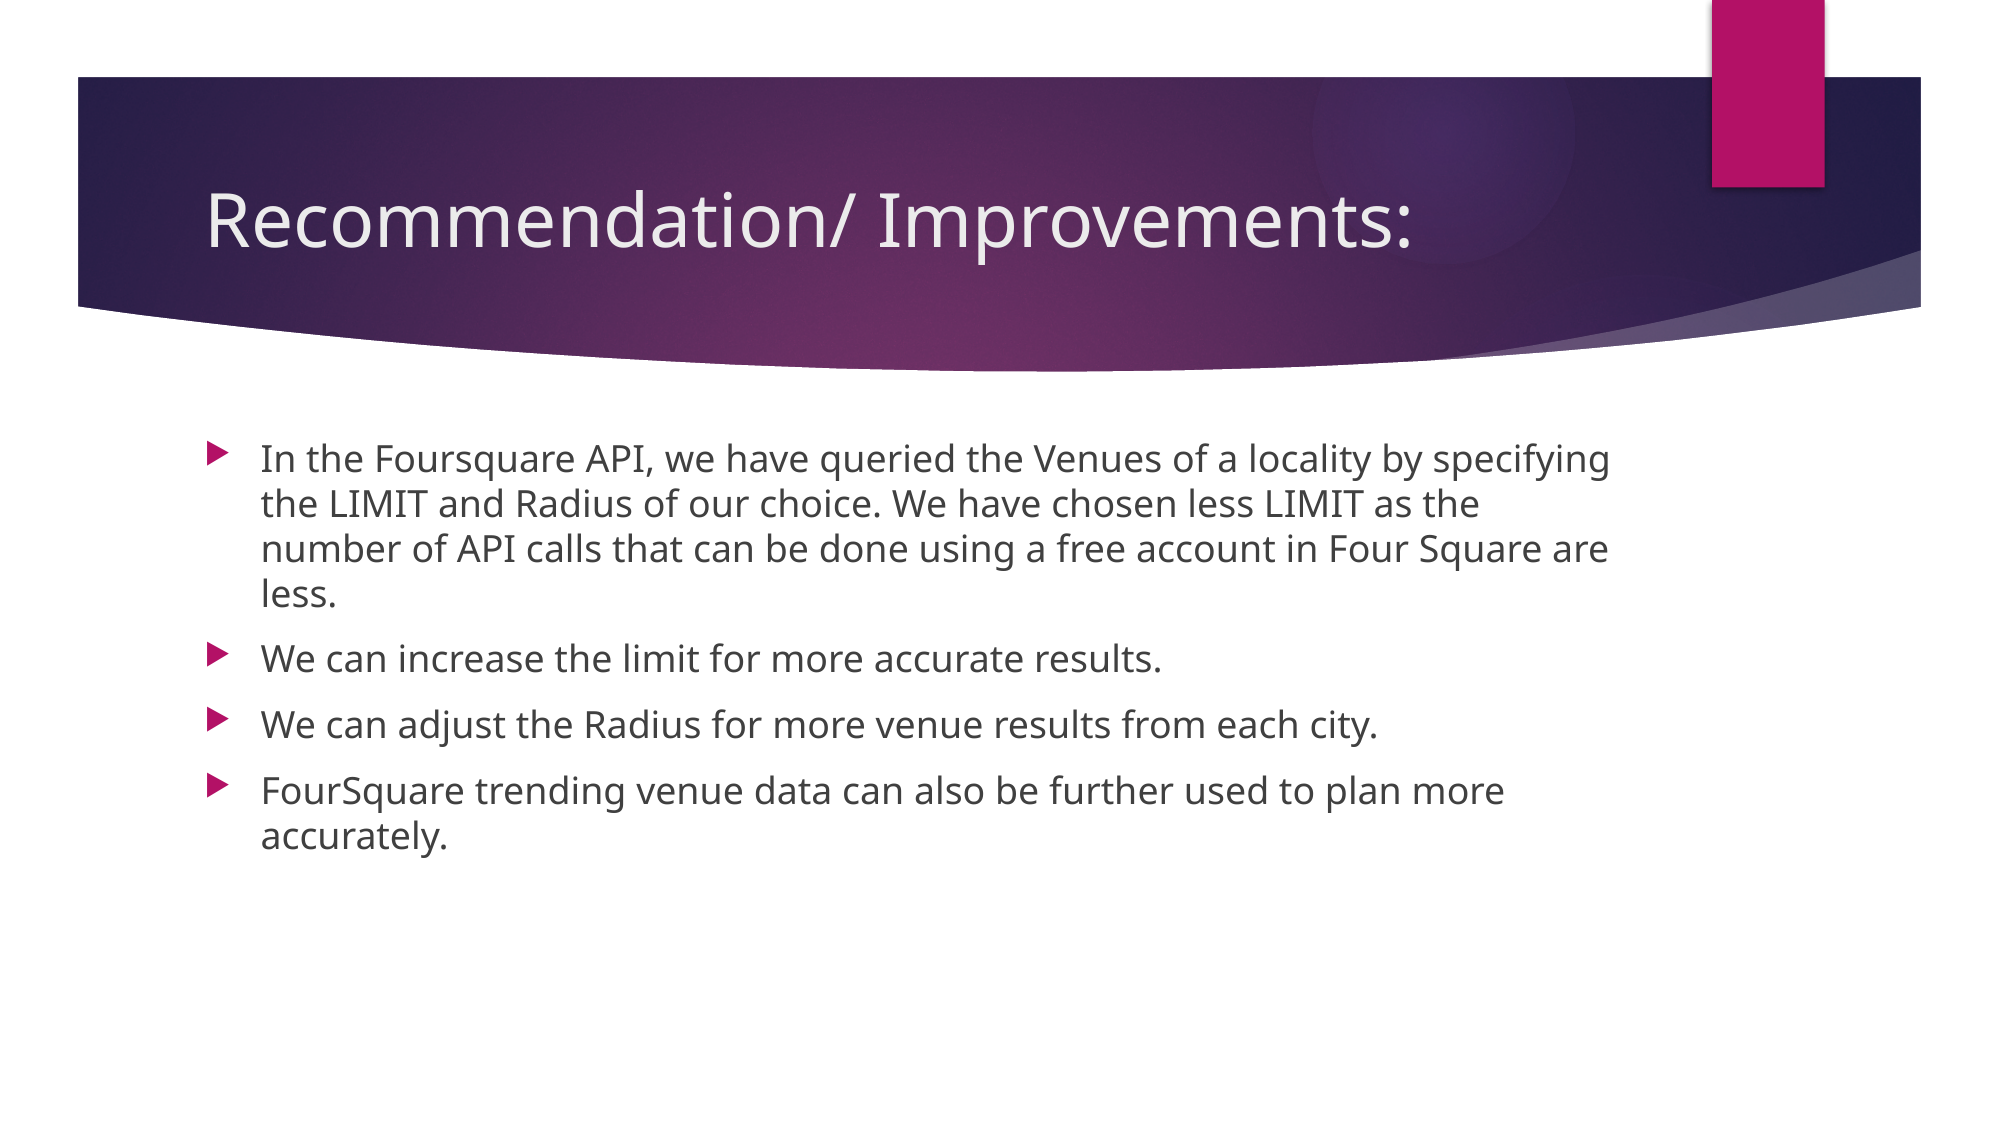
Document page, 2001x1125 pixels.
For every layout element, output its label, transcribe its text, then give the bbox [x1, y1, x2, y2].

list In the Foursquare API, we have queried the Venues of a locality by specifying the LIMIT and Radius of our choice. We have chosen less LIMIT as the number of API calls that can be done using a free account in Four Square are less. We can increase the limit for more accurate results. We can adjust the Radius for more venue results from each city. FourSquare trending venue data can also be further used to plan more accurately. [189, 427, 1638, 988]
title Recommendation/ Improvements: [189, 159, 1627, 276]
